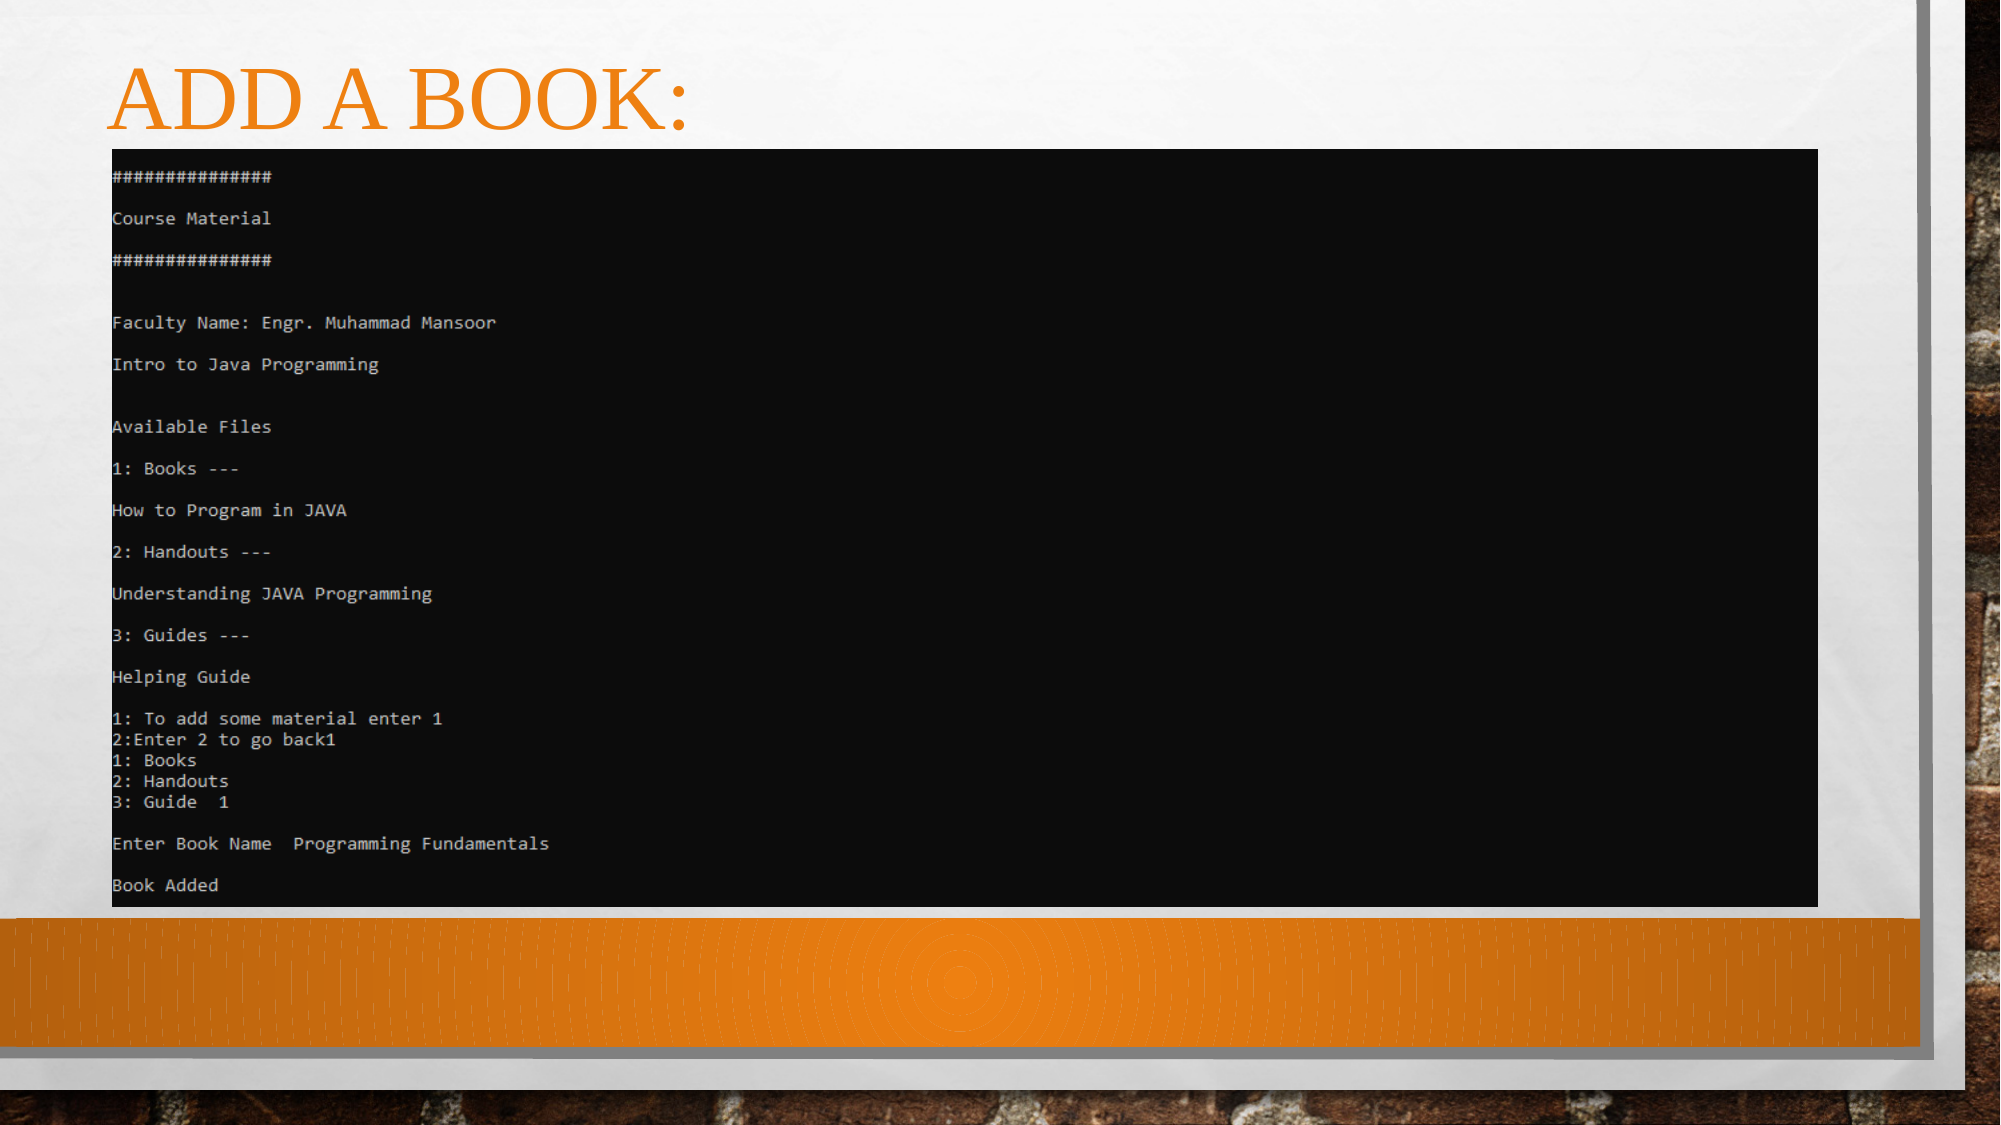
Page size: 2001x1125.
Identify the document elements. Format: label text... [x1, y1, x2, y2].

picture [0, 0, 2000, 1125]
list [111, 149, 1818, 908]
title Add a book: [91, 49, 1797, 150]
